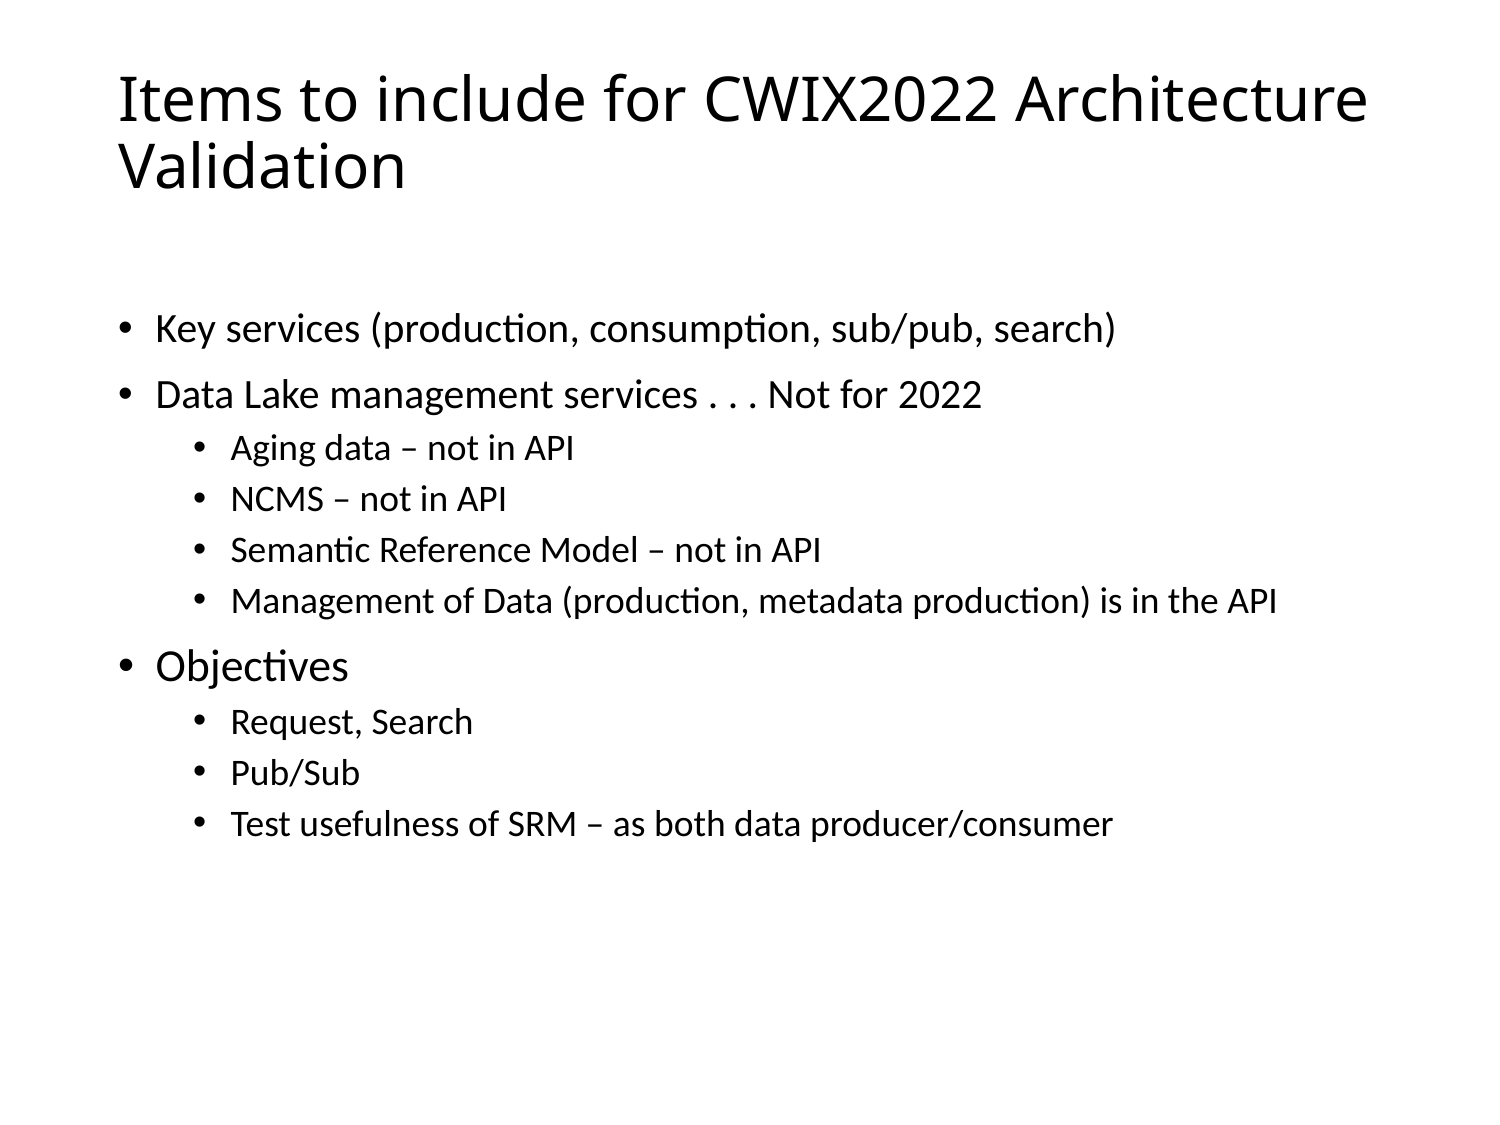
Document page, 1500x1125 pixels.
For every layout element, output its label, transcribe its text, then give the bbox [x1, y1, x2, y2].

title Items to include for CWIX2022 Architecture Validation [103, 59, 1397, 210]
list Key services (production, consumption, sub/pub, search) Data Lake management services . . . Not for 2022 Aging data – not in API NCMS – not in API Semantic Reference Model – not in API Management of Data (production, metadata production) is in the API Objectives Request, Search Pub/Sub Test usefulness of SRM – as both data producer/consumer [103, 299, 1397, 1014]
